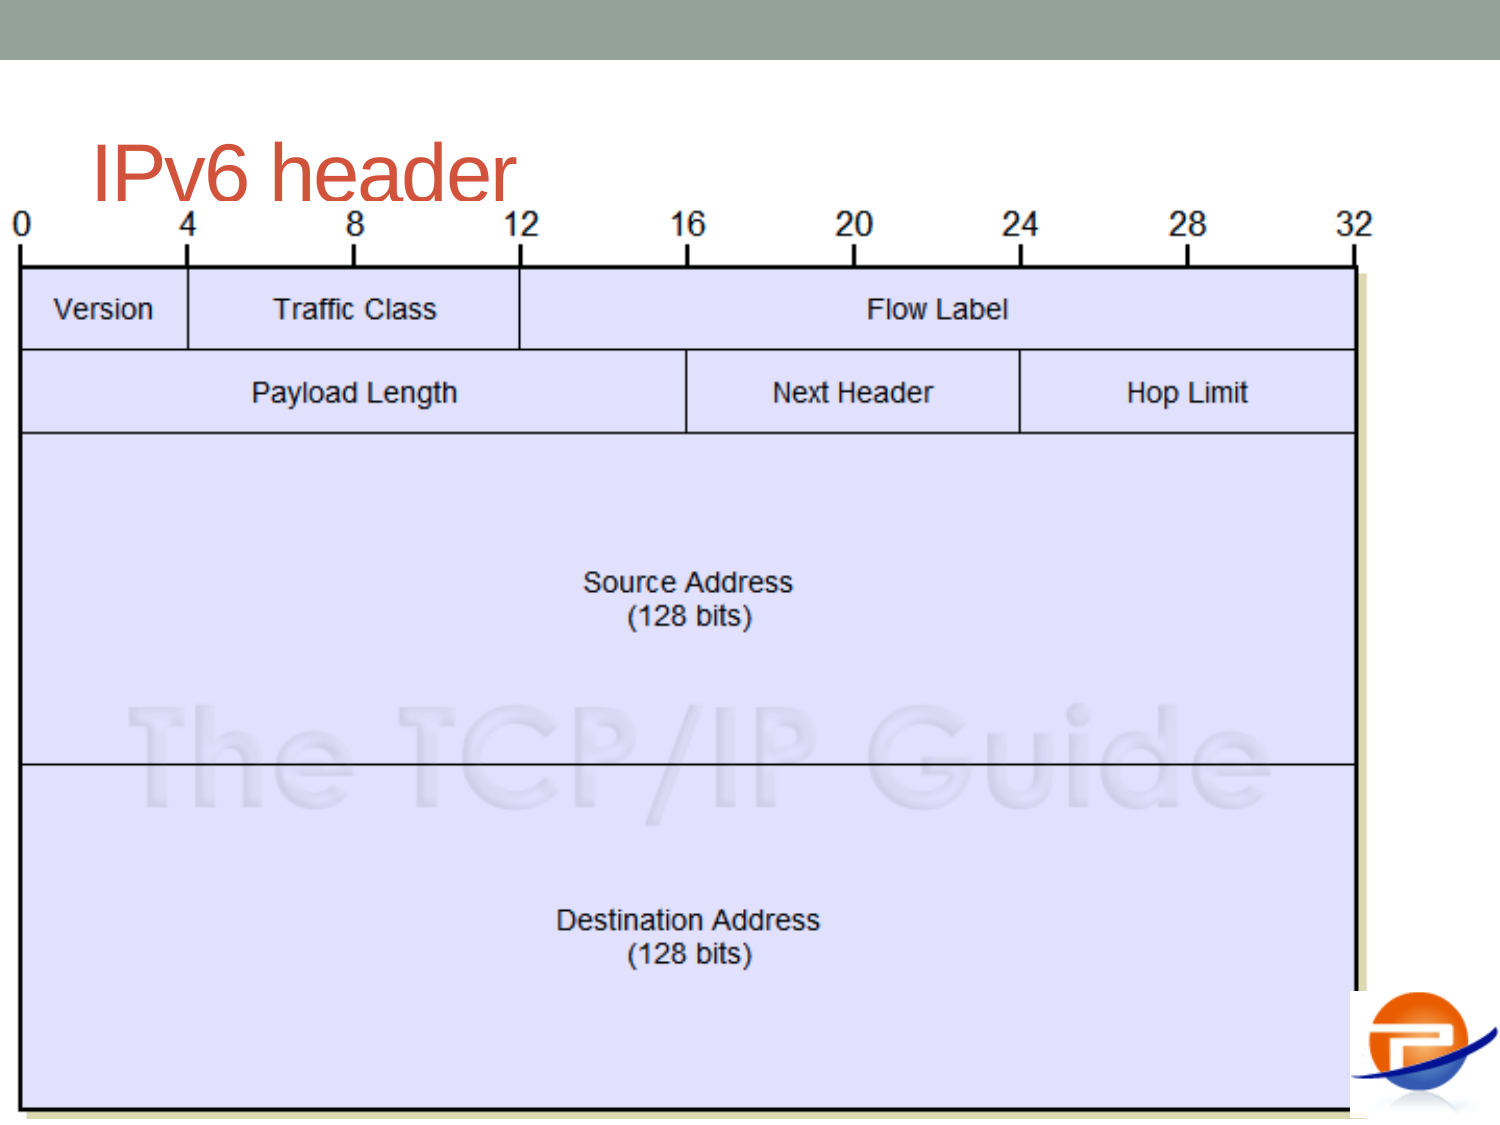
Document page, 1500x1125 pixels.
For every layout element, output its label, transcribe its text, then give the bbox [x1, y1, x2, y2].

picture [0, 201, 1500, 1119]
title IPv6 header [75, 87, 1425, 250]
